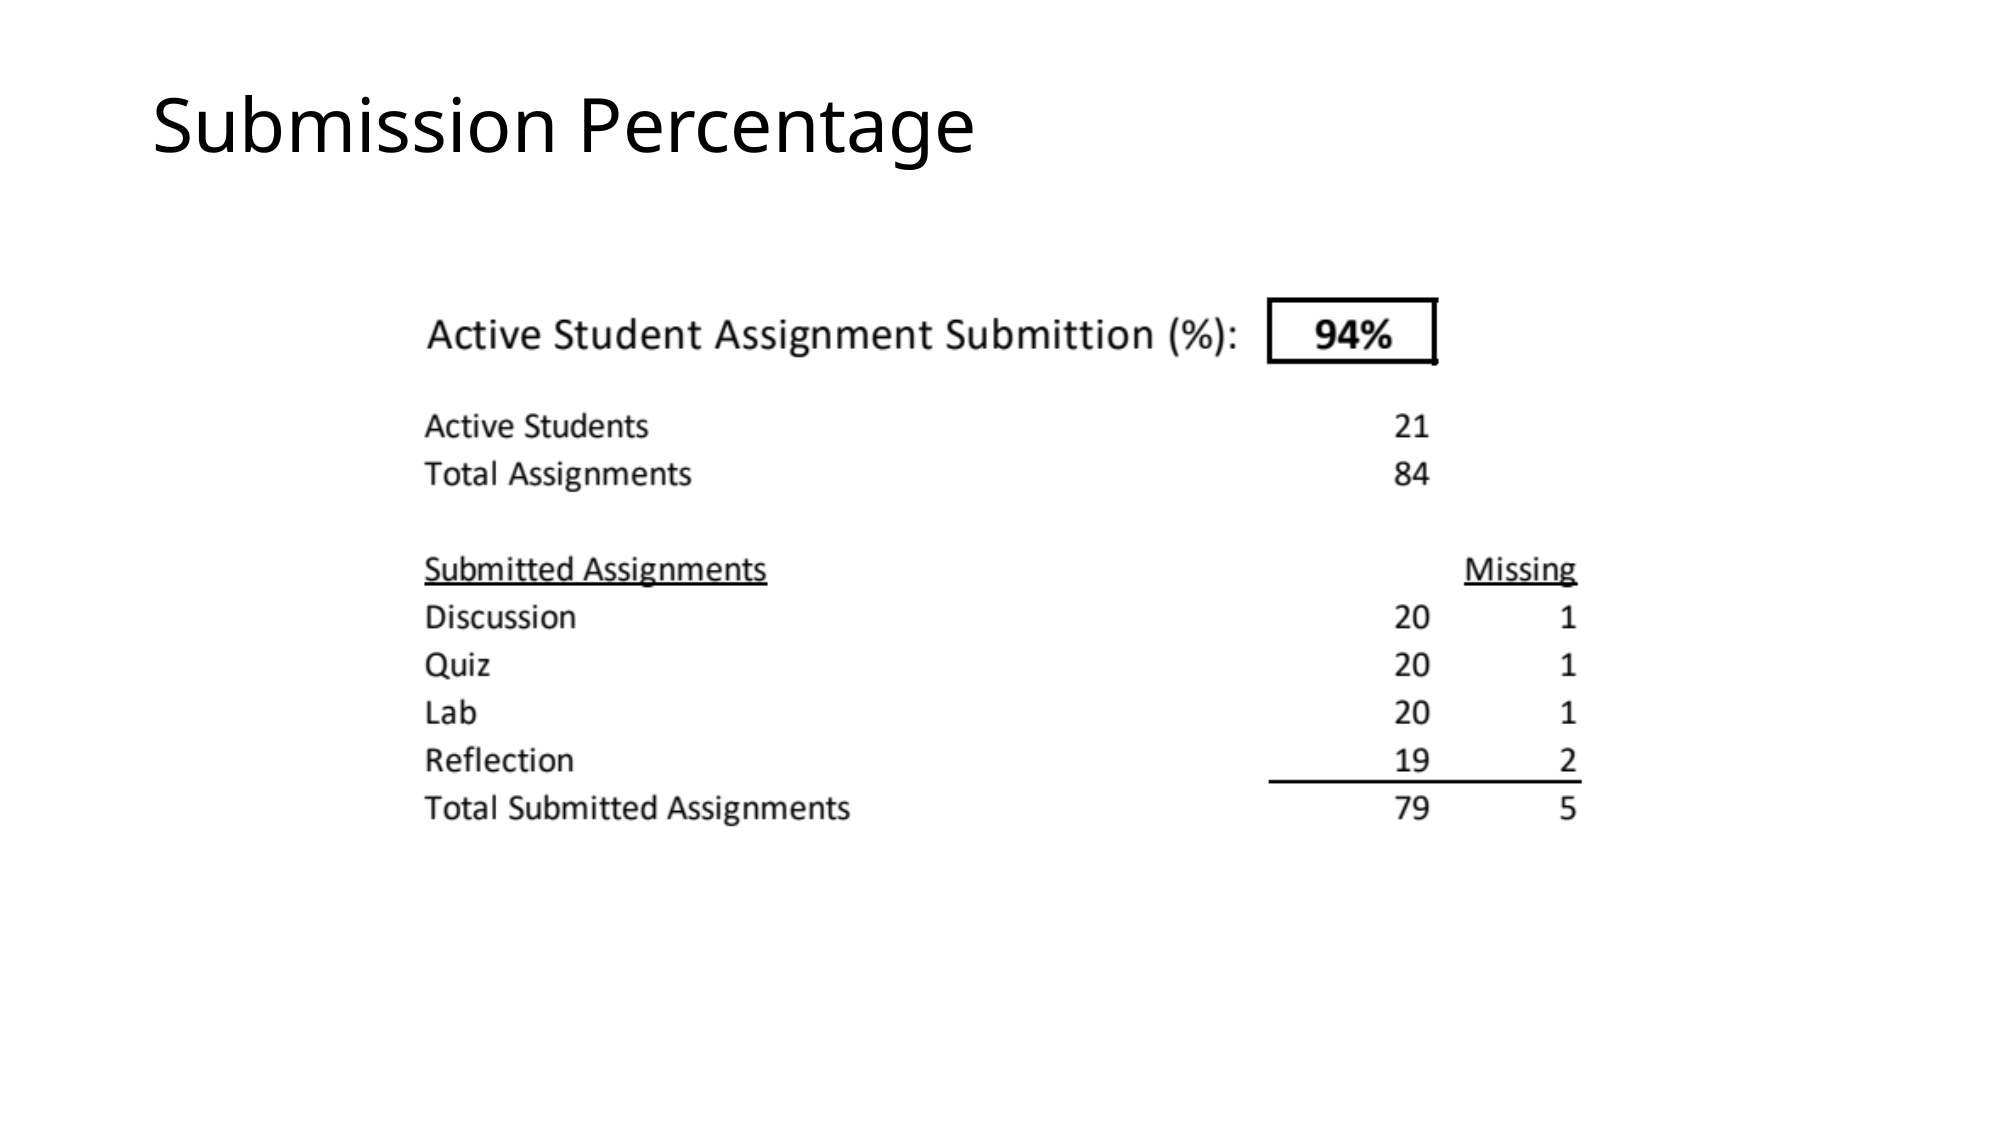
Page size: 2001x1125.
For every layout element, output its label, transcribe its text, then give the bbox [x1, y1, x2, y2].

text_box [418, 262, 1582, 911]
title Submission Percentage [137, 59, 1863, 198]
